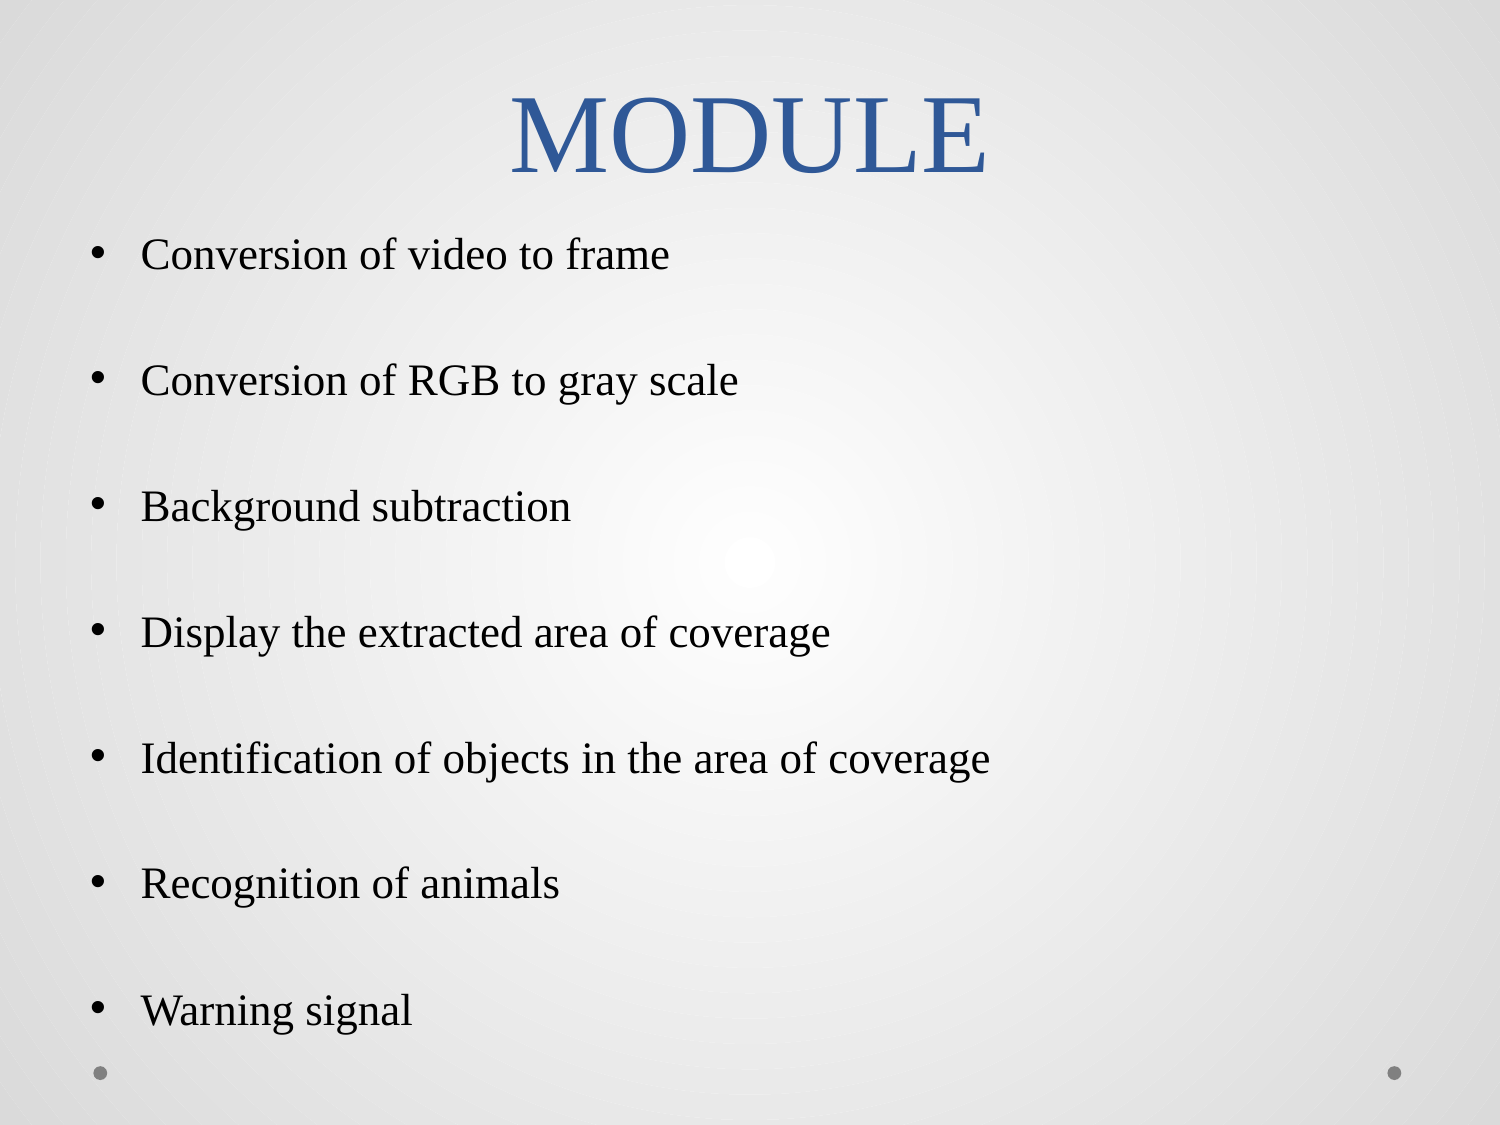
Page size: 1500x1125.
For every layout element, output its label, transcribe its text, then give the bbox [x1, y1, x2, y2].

list Conversion of video to frame Conversion of RGB to gray scale Background subtraction Display the extracted area of coverage Identification of objects in the area of coverage Recognition of animals Warning signal [75, 216, 1425, 1050]
title MODULE [75, 0, 1425, 203]
